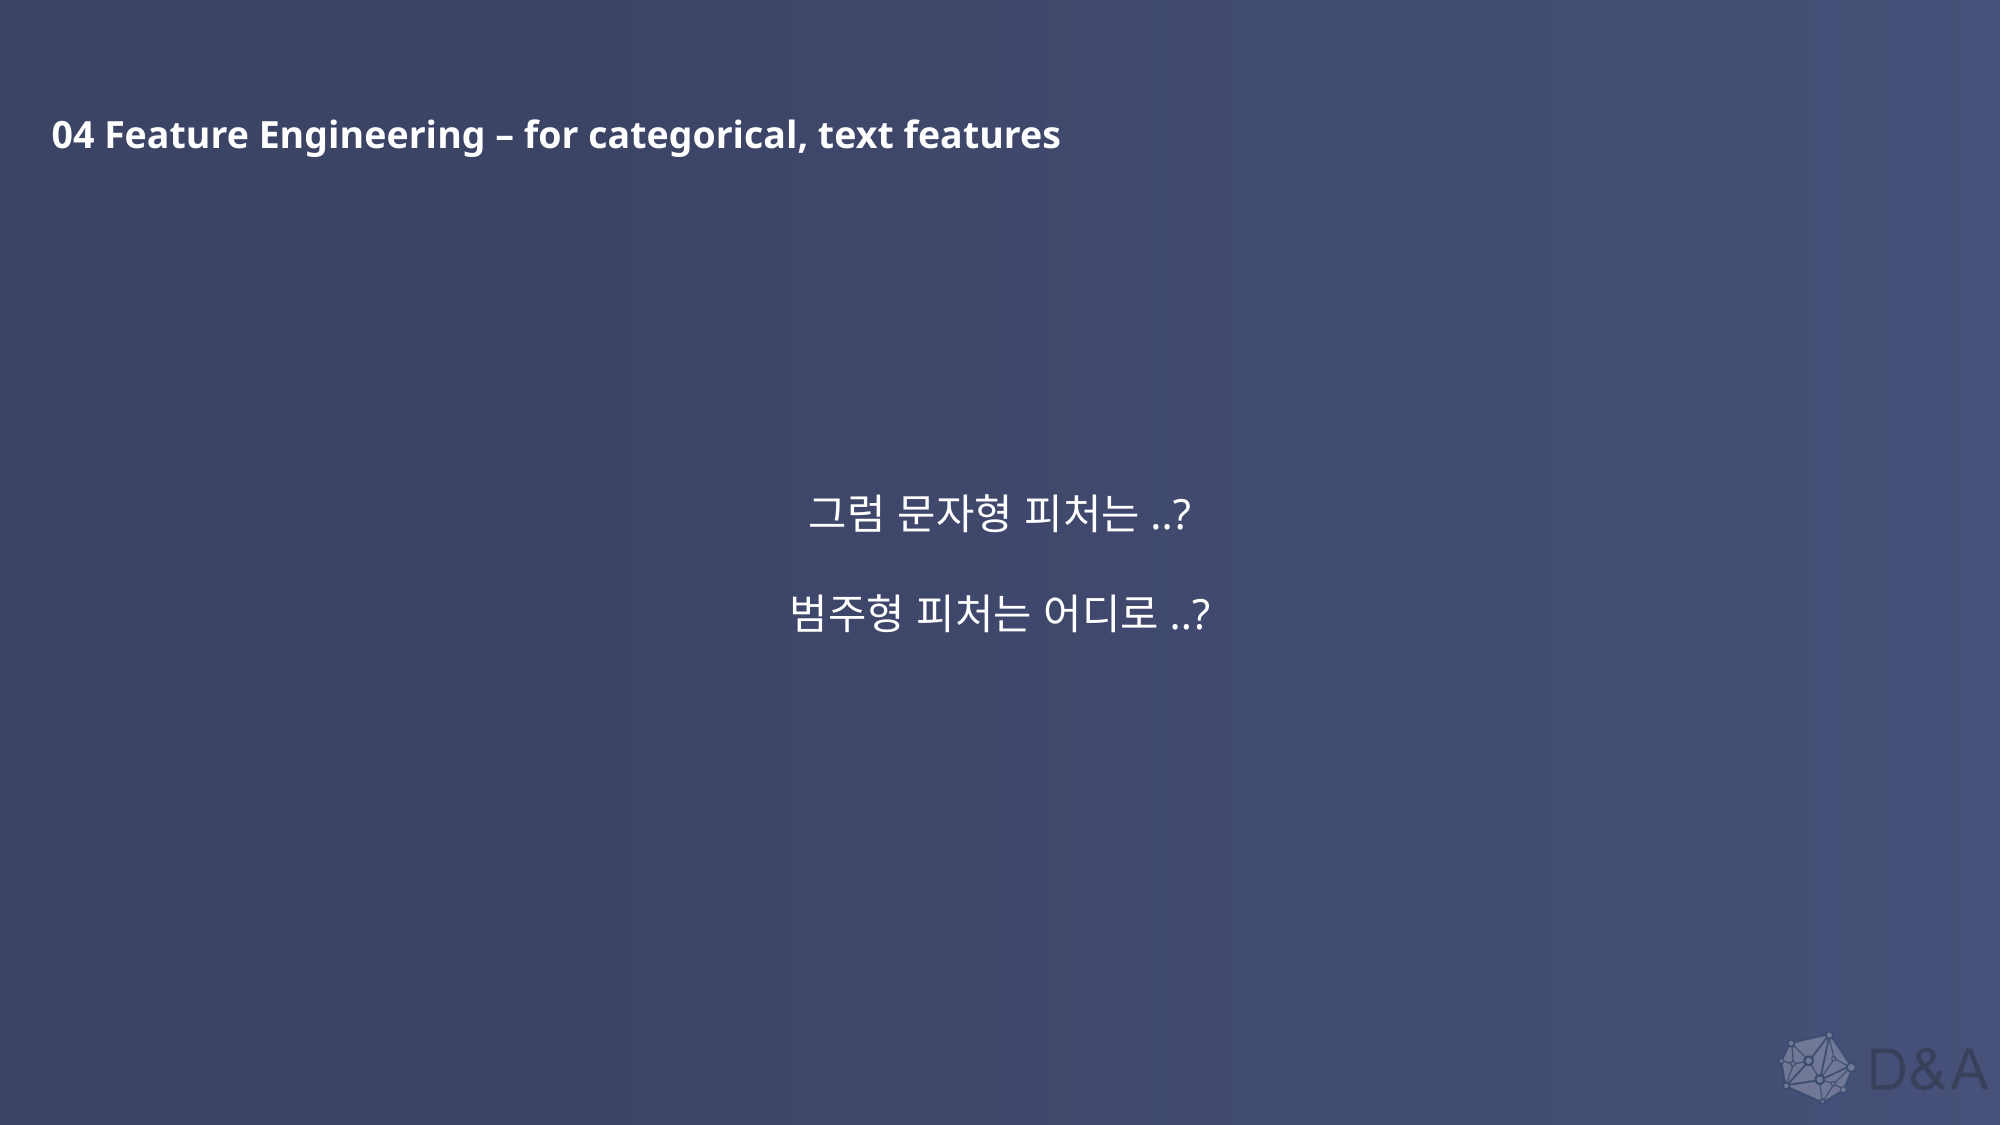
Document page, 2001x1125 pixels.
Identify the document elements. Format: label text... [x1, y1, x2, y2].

text_box 그럼 문자형 피처는..? 범주형 피처는 어디로..? [681, 287, 1319, 837]
list 04 Feature Engineering – for categorical, text features [36, 58, 1453, 164]
